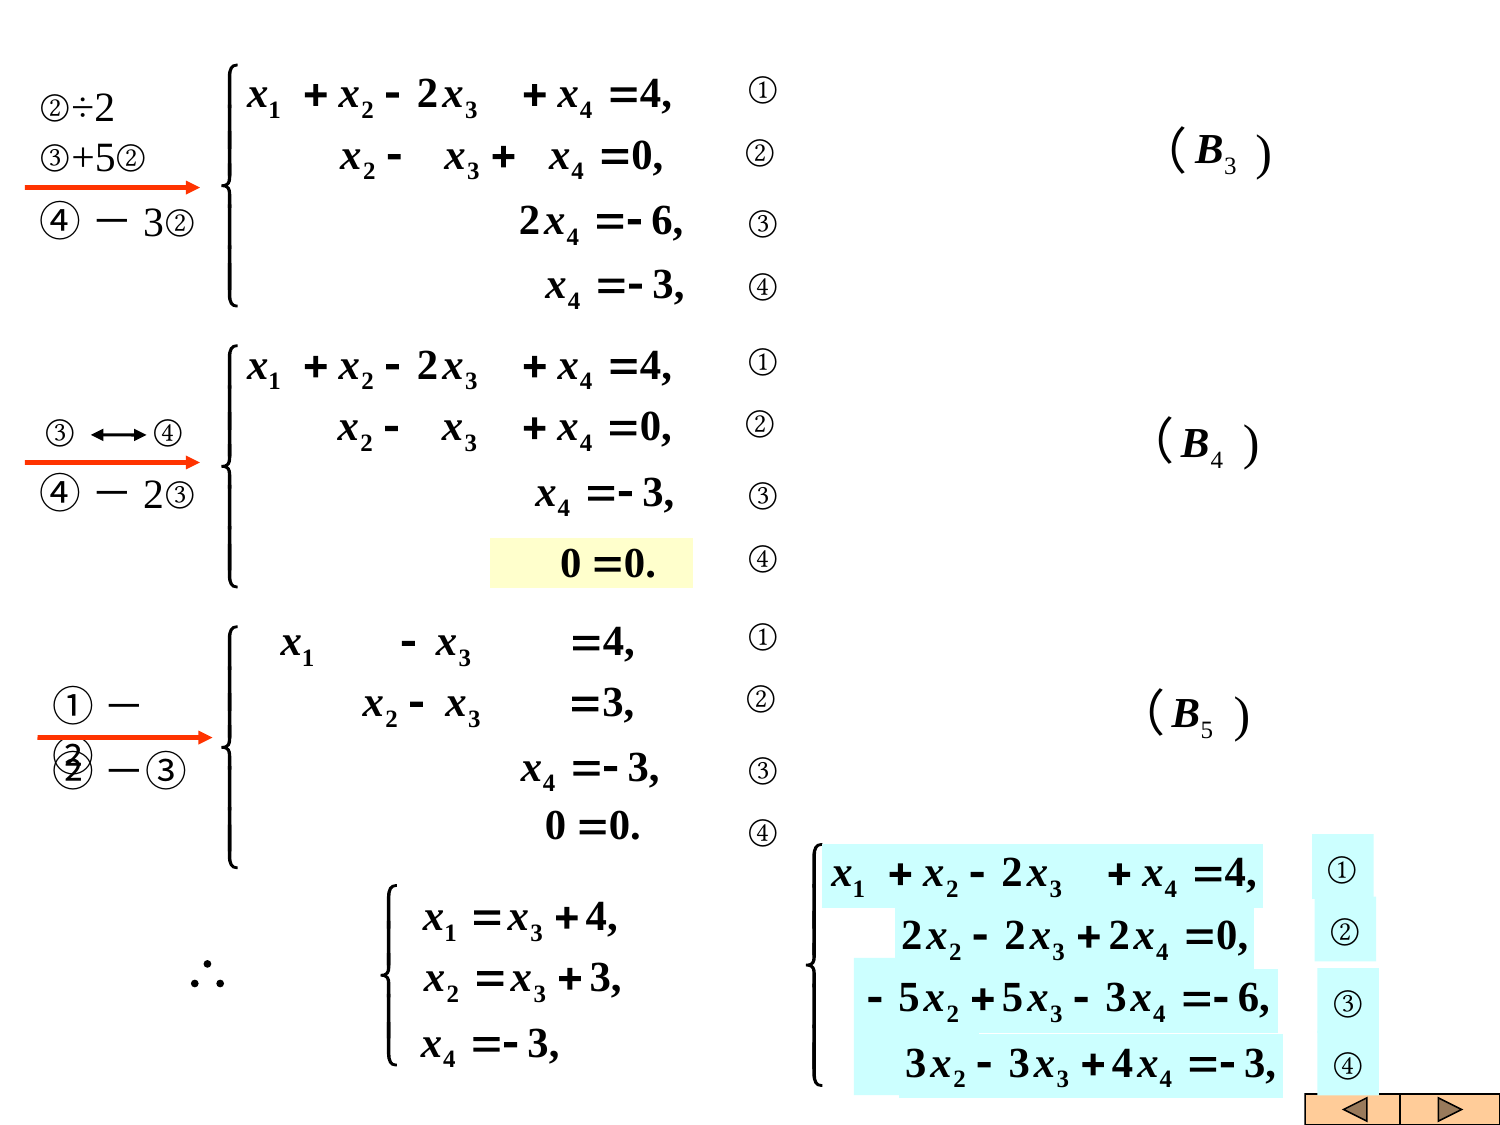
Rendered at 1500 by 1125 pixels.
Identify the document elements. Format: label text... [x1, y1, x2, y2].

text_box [425, 1013, 568, 1075]
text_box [327, 401, 677, 463]
text_box ②－③ [37, 738, 212, 803]
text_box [371, 875, 425, 1075]
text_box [212, 337, 266, 595]
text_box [237, 336, 679, 401]
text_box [538, 800, 646, 851]
text_box ④－3② [24, 187, 212, 253]
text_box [724, 54, 800, 317]
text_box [352, 673, 642, 738]
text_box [24, 397, 205, 463]
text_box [212, 618, 266, 876]
text_box ③+5② [24, 122, 200, 187]
text_box  [171, 929, 288, 1004]
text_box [270, 612, 642, 678]
text_box ④－2③ [24, 459, 212, 525]
text_box [37, 731, 212, 744]
text_box [187, 463, 199, 469]
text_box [1124, 112, 1285, 188]
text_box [490, 537, 693, 588]
text_box ①－② [37, 672, 200, 737]
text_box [1103, 674, 1263, 750]
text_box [525, 462, 682, 524]
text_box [425, 948, 628, 1013]
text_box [1112, 402, 1272, 478]
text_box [425, 887, 624, 948]
text_box ②÷2 [24, 72, 212, 138]
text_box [237, 64, 679, 129]
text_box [330, 129, 669, 191]
text_box [24, 181, 200, 194]
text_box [522, 527, 700, 588]
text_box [724, 326, 800, 588]
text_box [510, 737, 668, 799]
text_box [212, 57, 266, 314]
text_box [797, 834, 1385, 1099]
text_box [535, 255, 693, 317]
slide_number [1074, 1025, 1425, 1100]
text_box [725, 601, 800, 863]
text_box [512, 191, 691, 253]
